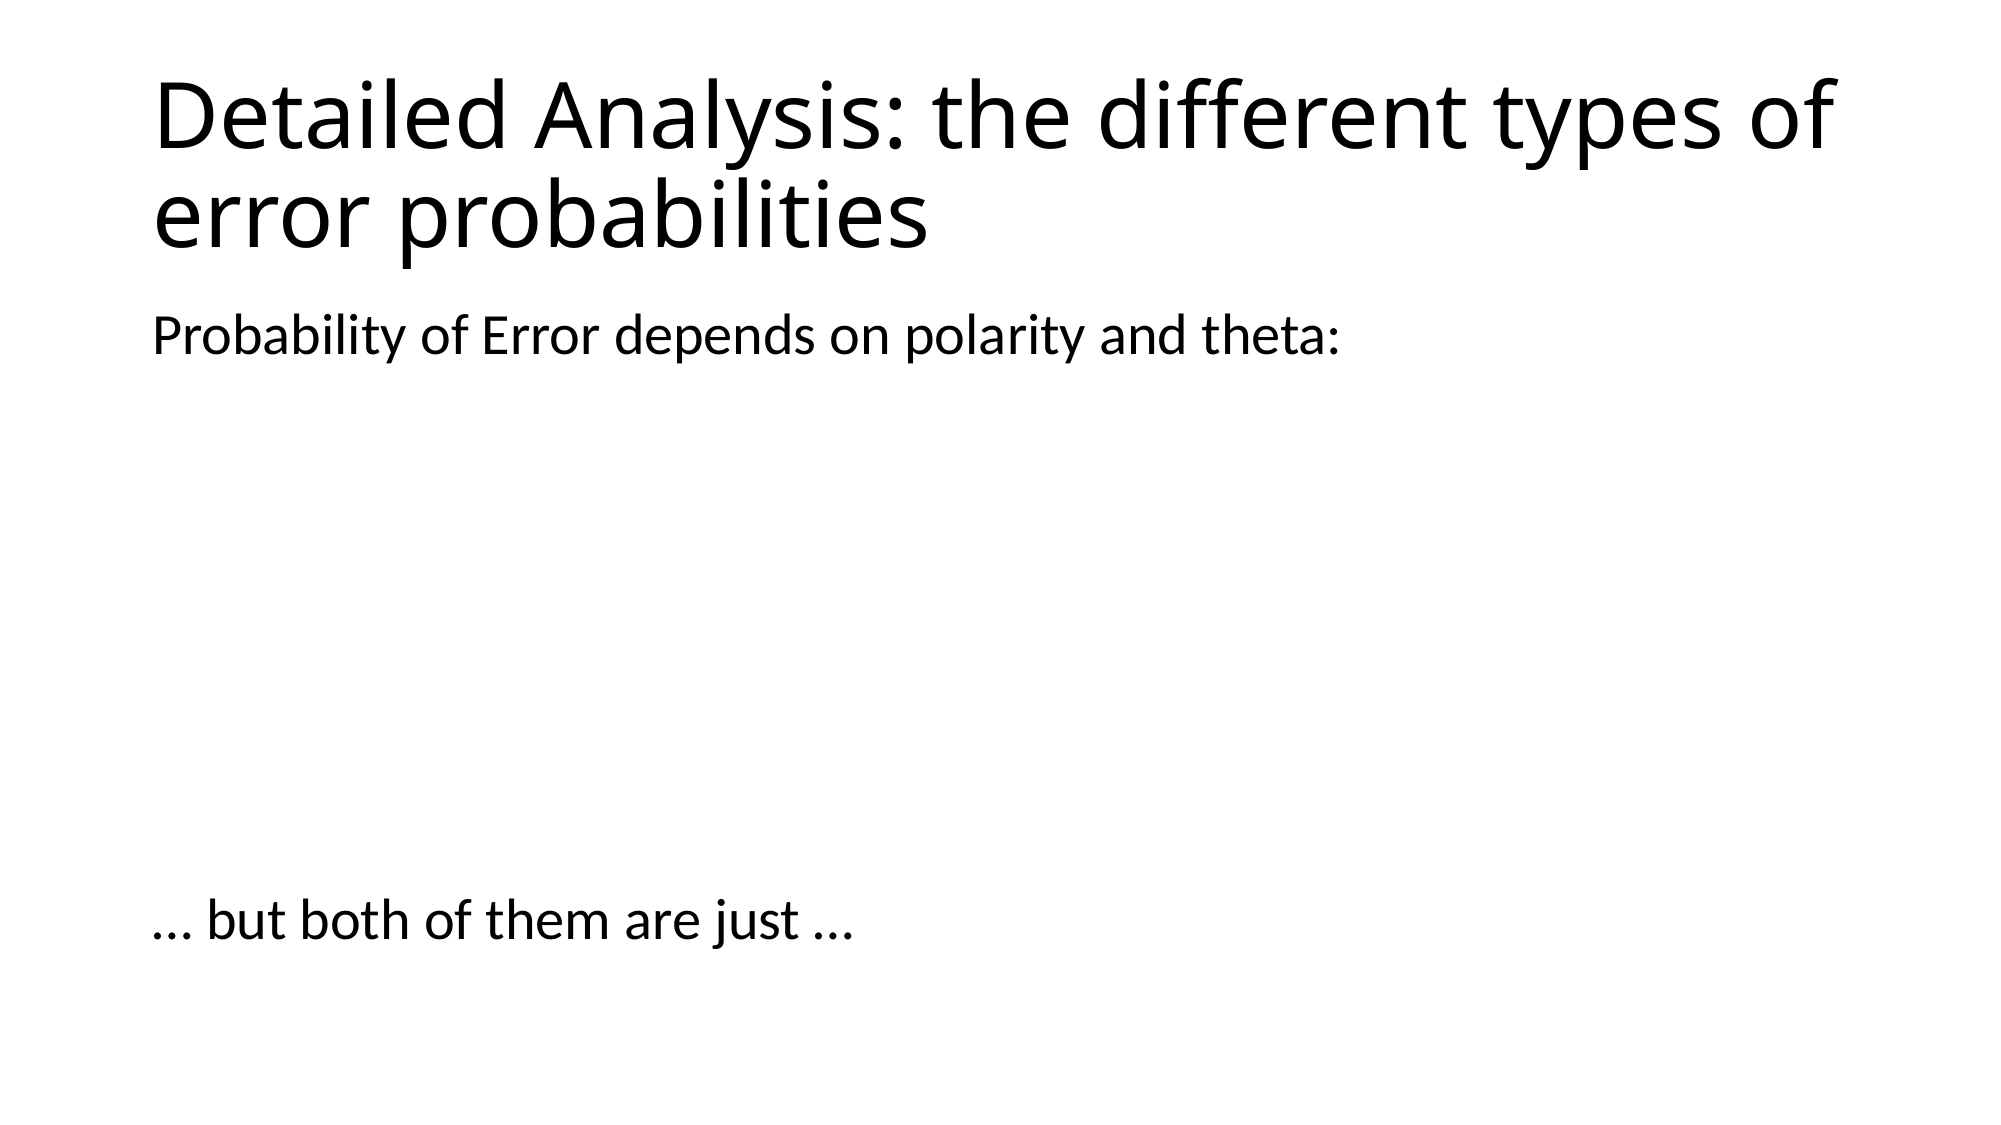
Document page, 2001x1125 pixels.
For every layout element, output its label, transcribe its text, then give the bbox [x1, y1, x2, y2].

title Detailed Analysis: the different types of error probabilities [137, 59, 1863, 278]
